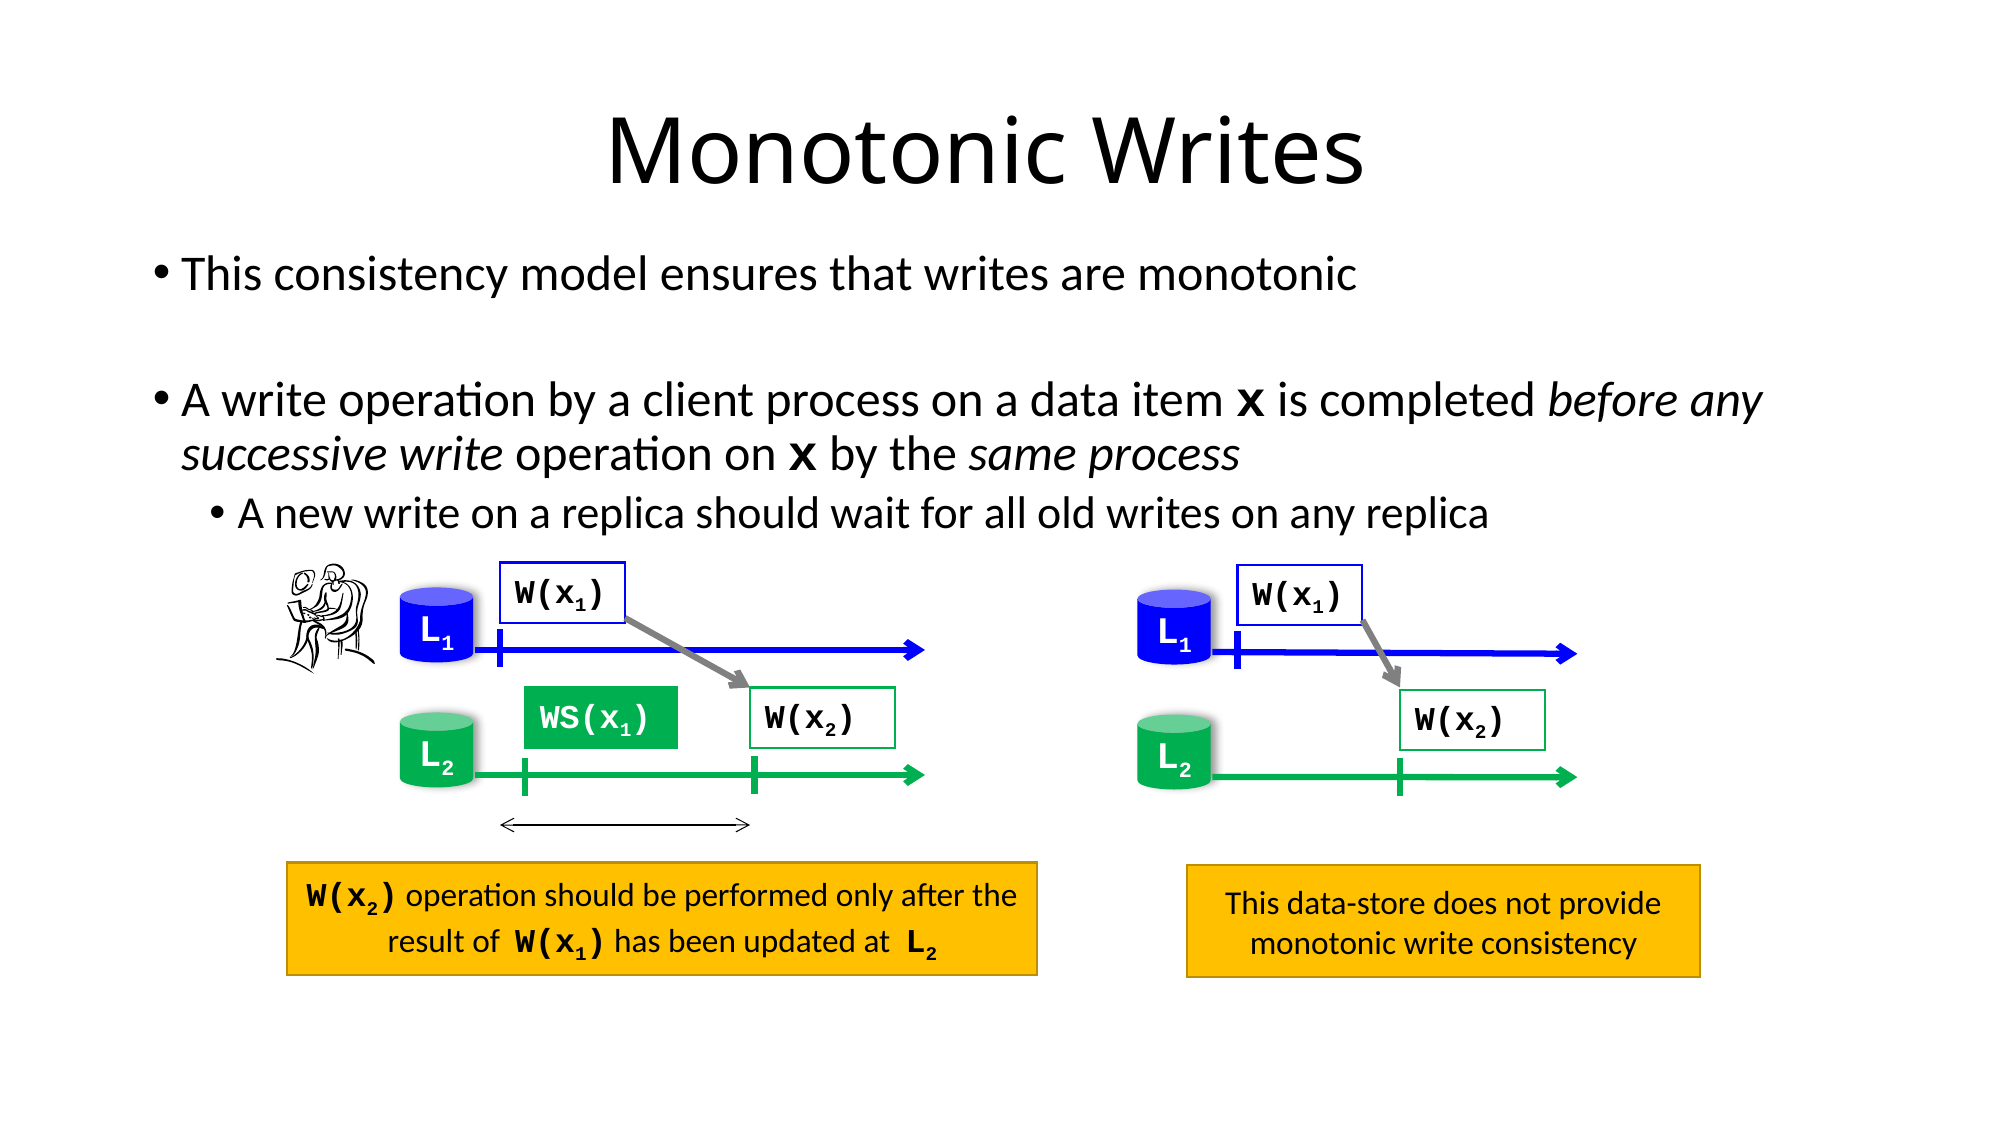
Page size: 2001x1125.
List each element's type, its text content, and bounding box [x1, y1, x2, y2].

picture [274, 562, 376, 675]
picture [597, 687, 650, 740]
list This consistency model ensures that writes are monotonic A write operation by a client process on a data item x is completed before any successive write operation on x by the same process A new write on a replica should wait for all old writes on any replica [138, 239, 1833, 1065]
text_box WS(x1) [524, 686, 678, 749]
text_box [624, 617, 750, 688]
text_box W(x1) [499, 561, 626, 624]
text_box W(x2) operation should be performed only after the result of W(x1) has been updated at L2 [286, 861, 1038, 976]
text_box L2 [399, 712, 474, 788]
text_box L1 [399, 587, 474, 663]
title Monotonic Writes [138, 45, 1833, 239]
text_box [1137, 564, 1700, 978]
text_box W(x2) [749, 686, 896, 749]
